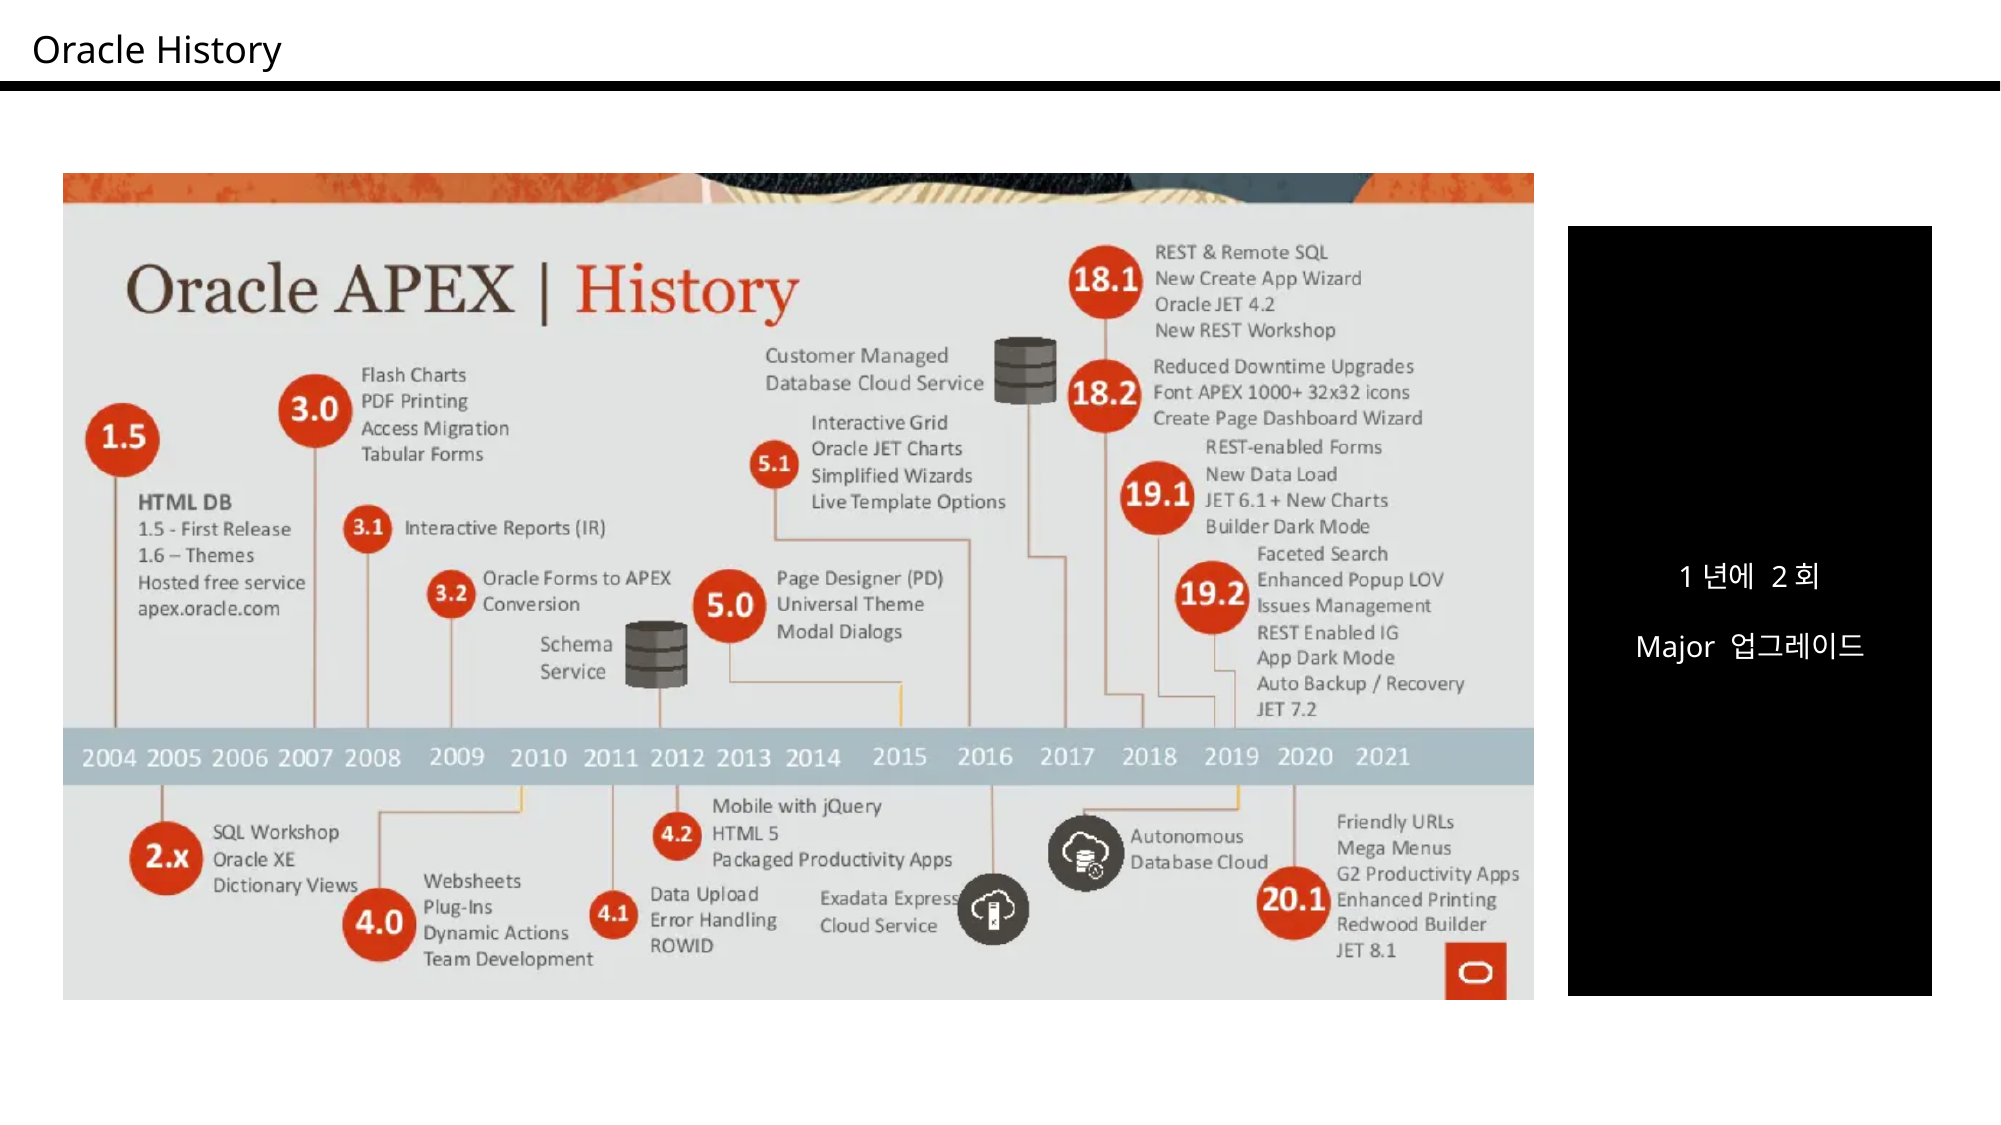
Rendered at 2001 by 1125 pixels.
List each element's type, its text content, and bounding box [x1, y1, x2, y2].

text_box 1년에 2회 Major 업그레이드 [1568, 226, 1932, 996]
text_box Oracle History [17, 18, 297, 79]
picture [63, 173, 1534, 1000]
